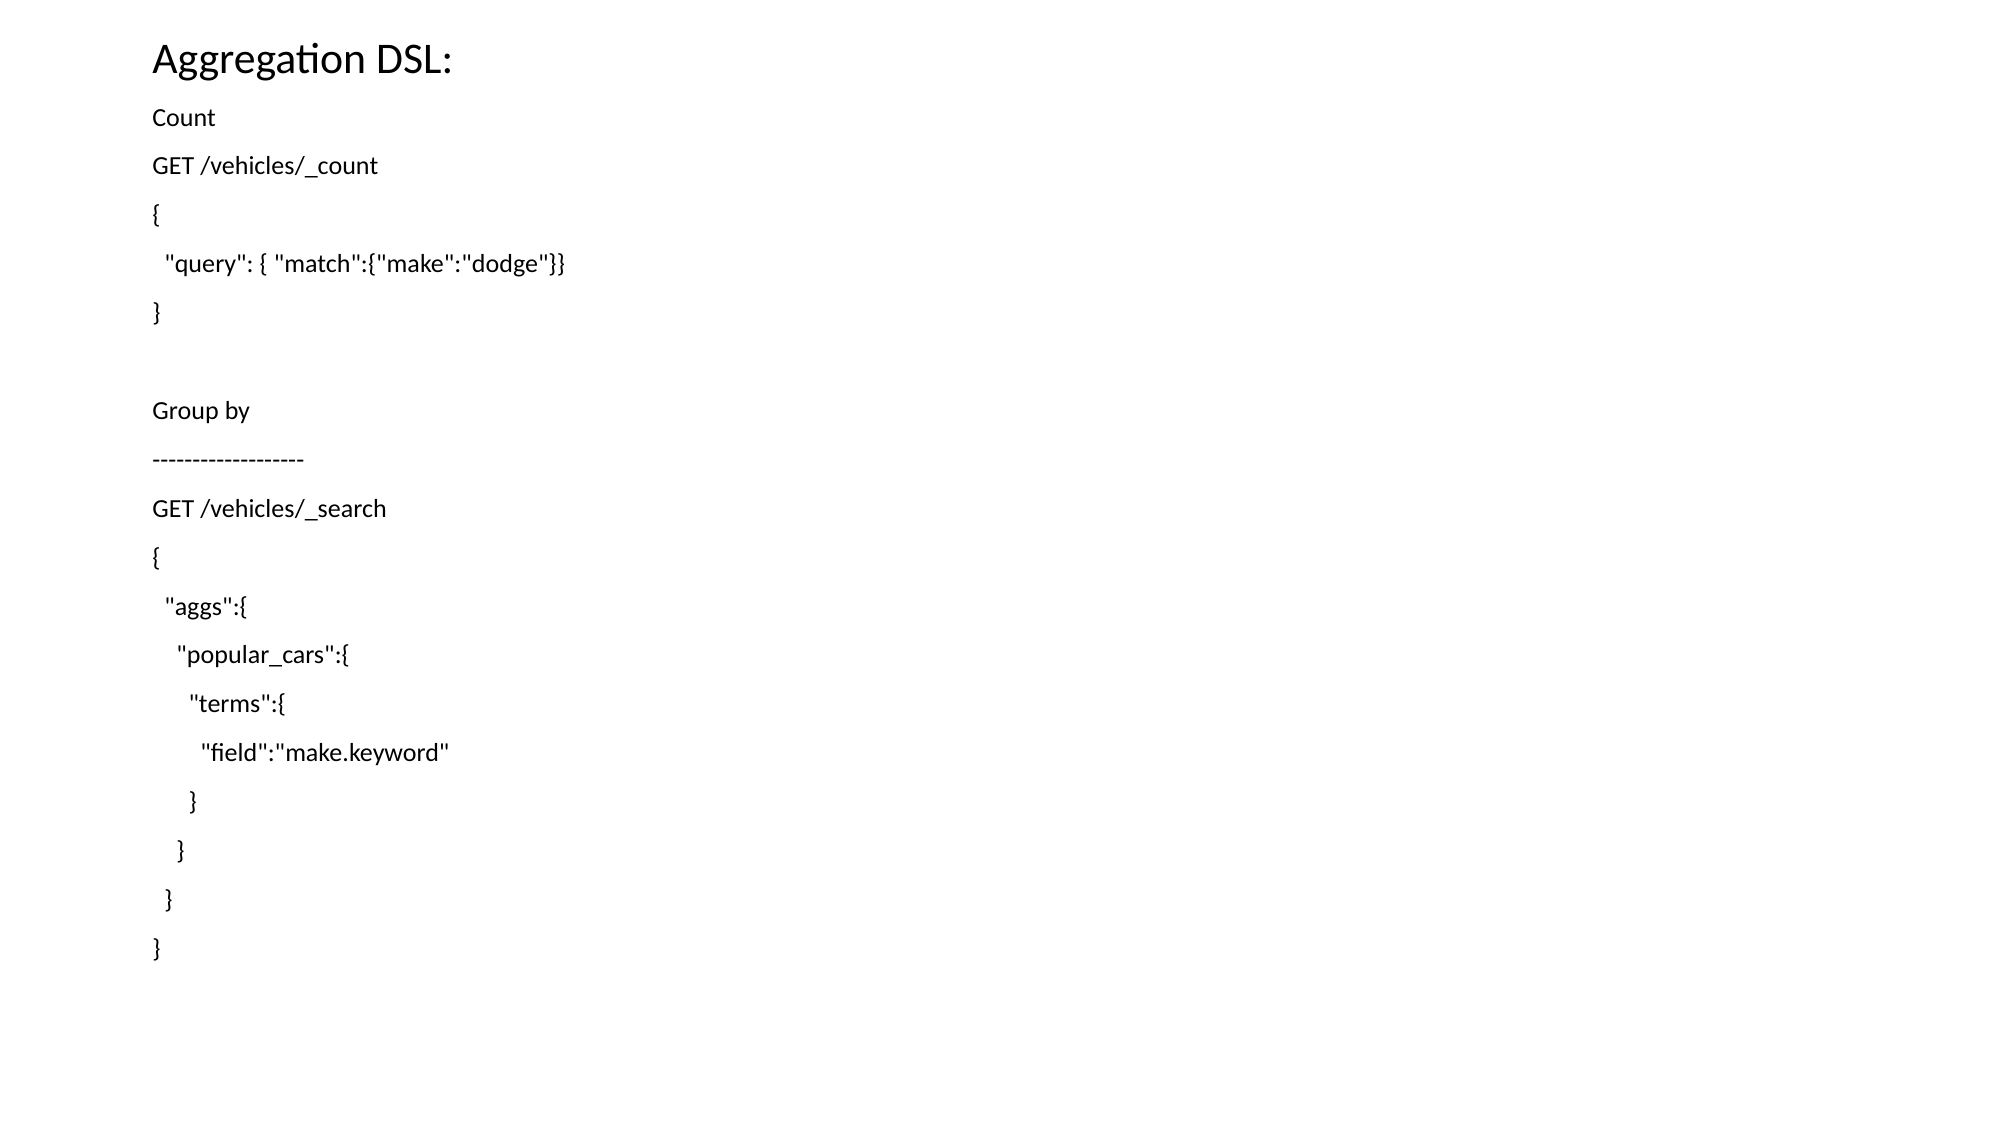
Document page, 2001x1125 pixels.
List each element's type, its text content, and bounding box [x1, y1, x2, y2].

list Aggregation DSL: Count GET /vehicles/_count { "query": { "match":{"make":"dodge"}} } Group by ------------------- GET /vehicles/_search { "aggs":{ "popular_cars":{ "terms":{ "field":"make.keyword" } } } } [137, 28, 1863, 1125]
